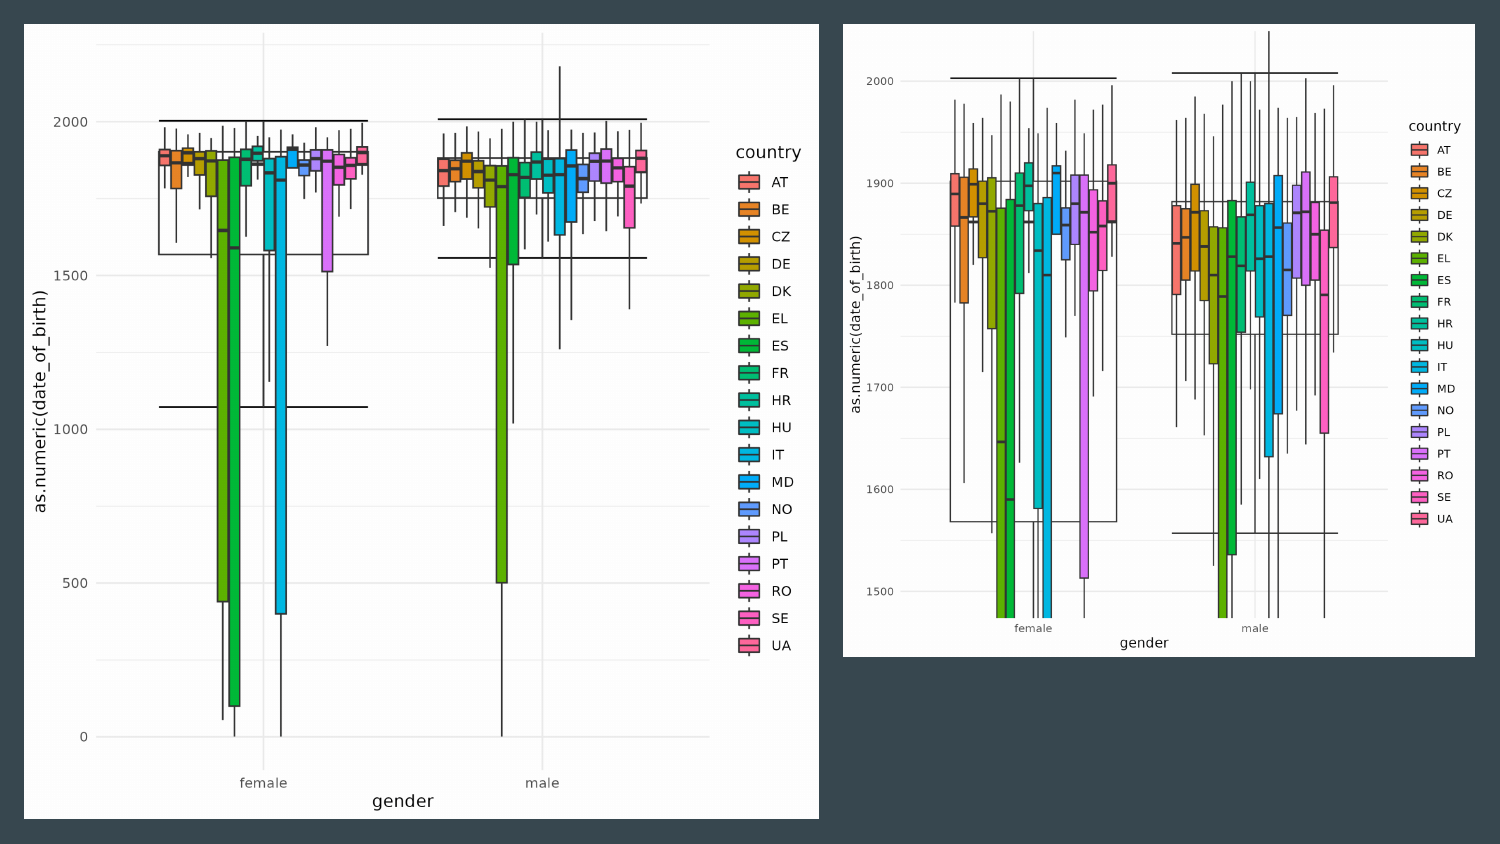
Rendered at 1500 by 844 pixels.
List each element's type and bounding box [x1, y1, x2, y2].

picture [24, 24, 819, 819]
picture [843, 24, 1476, 657]
